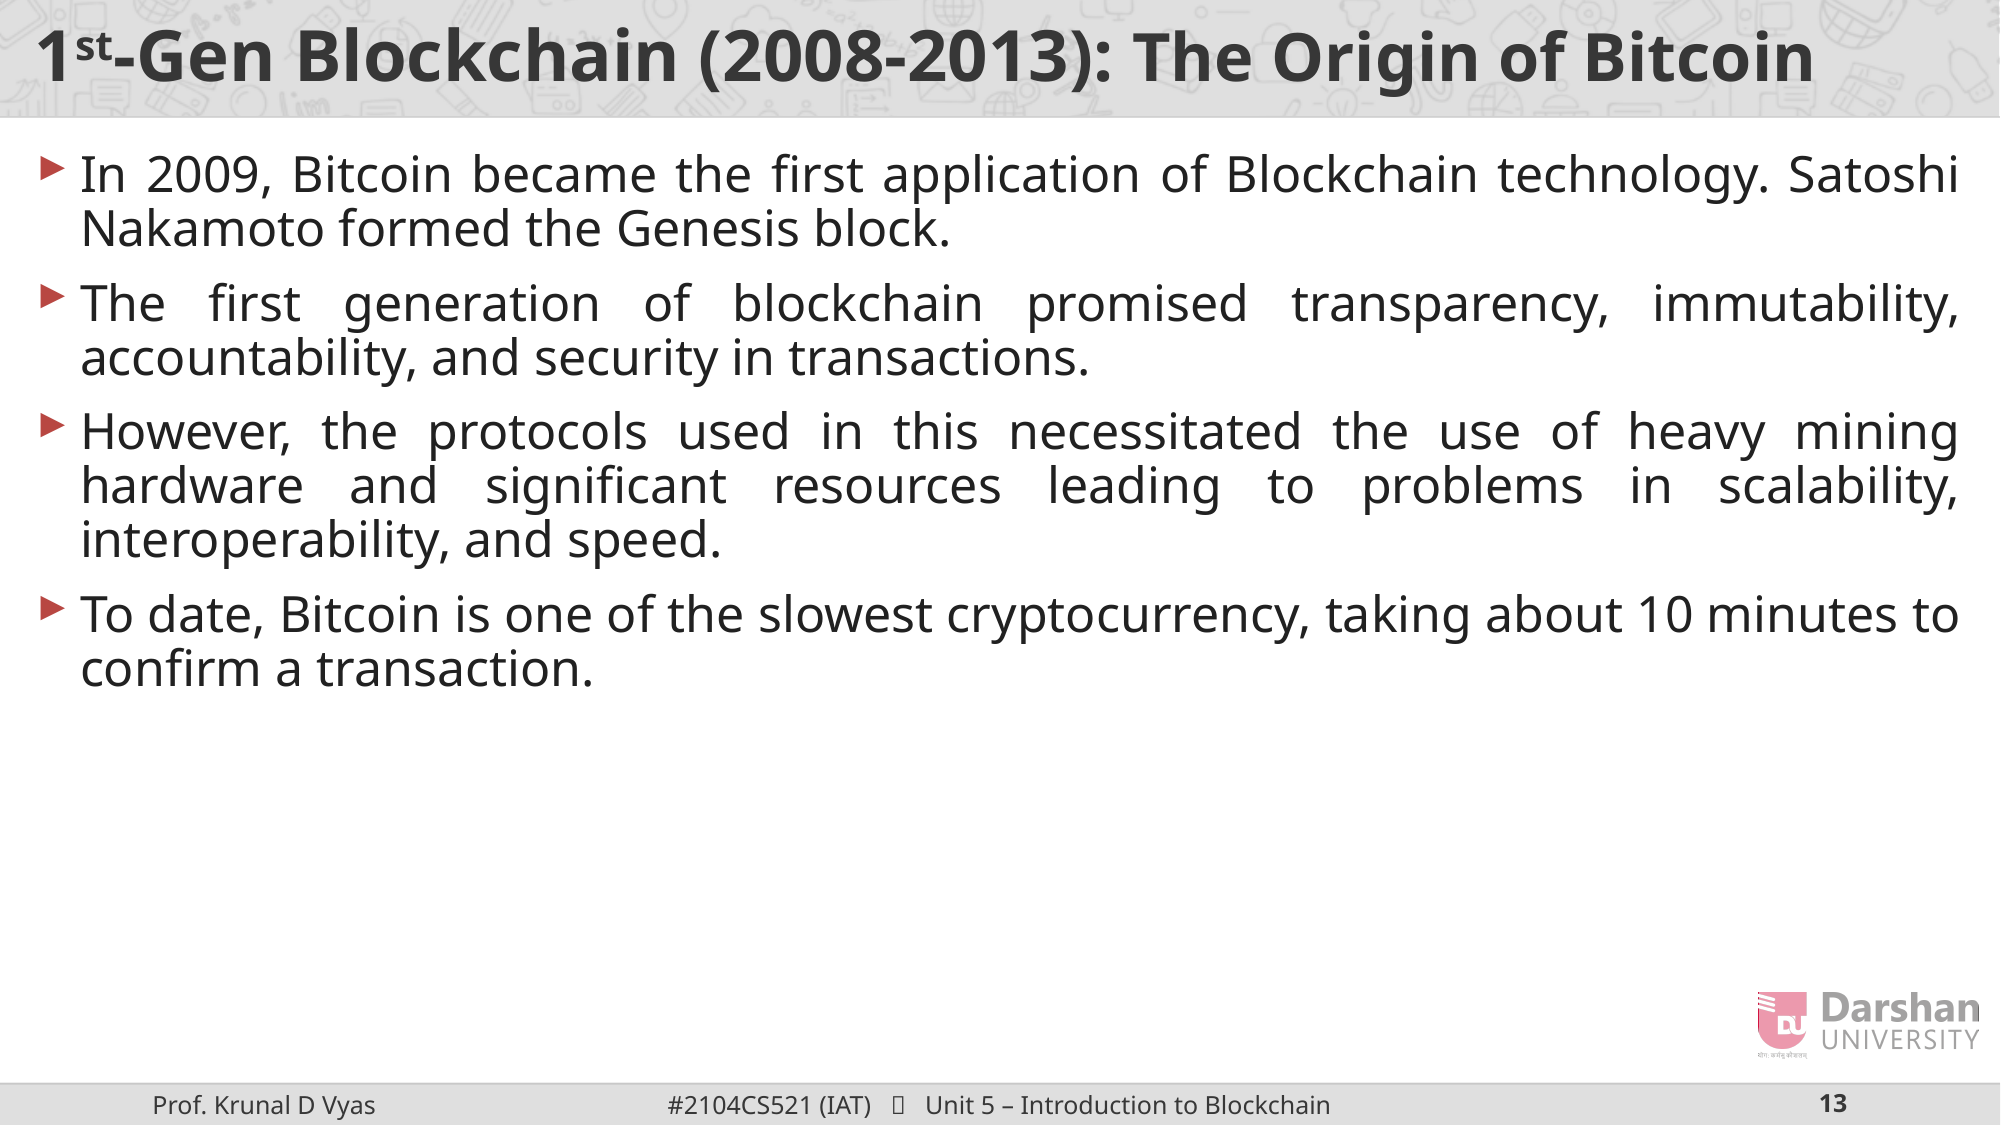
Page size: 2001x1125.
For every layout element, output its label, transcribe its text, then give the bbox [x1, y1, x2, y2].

title 1st-Gen Blockchain (2008-2013): The Origin of Bitcoin [0, 0, 2000, 117]
list In 2009, Bitcoin became the first application of Blockchain technology. Satoshi Nakamoto formed the Genesis block. The first generation of blockchain promised transparency, immutability, accountability, and security in transactions. However, the protocols used in this necessitated the use of heavy mining hardware and significant resources leading to problems in scalability, interoperability, and speed. To date, Bitcoin is one of the slowest cryptocurrency, taking about 10 minutes to confirm a transaction. [21, 141, 1977, 1059]
